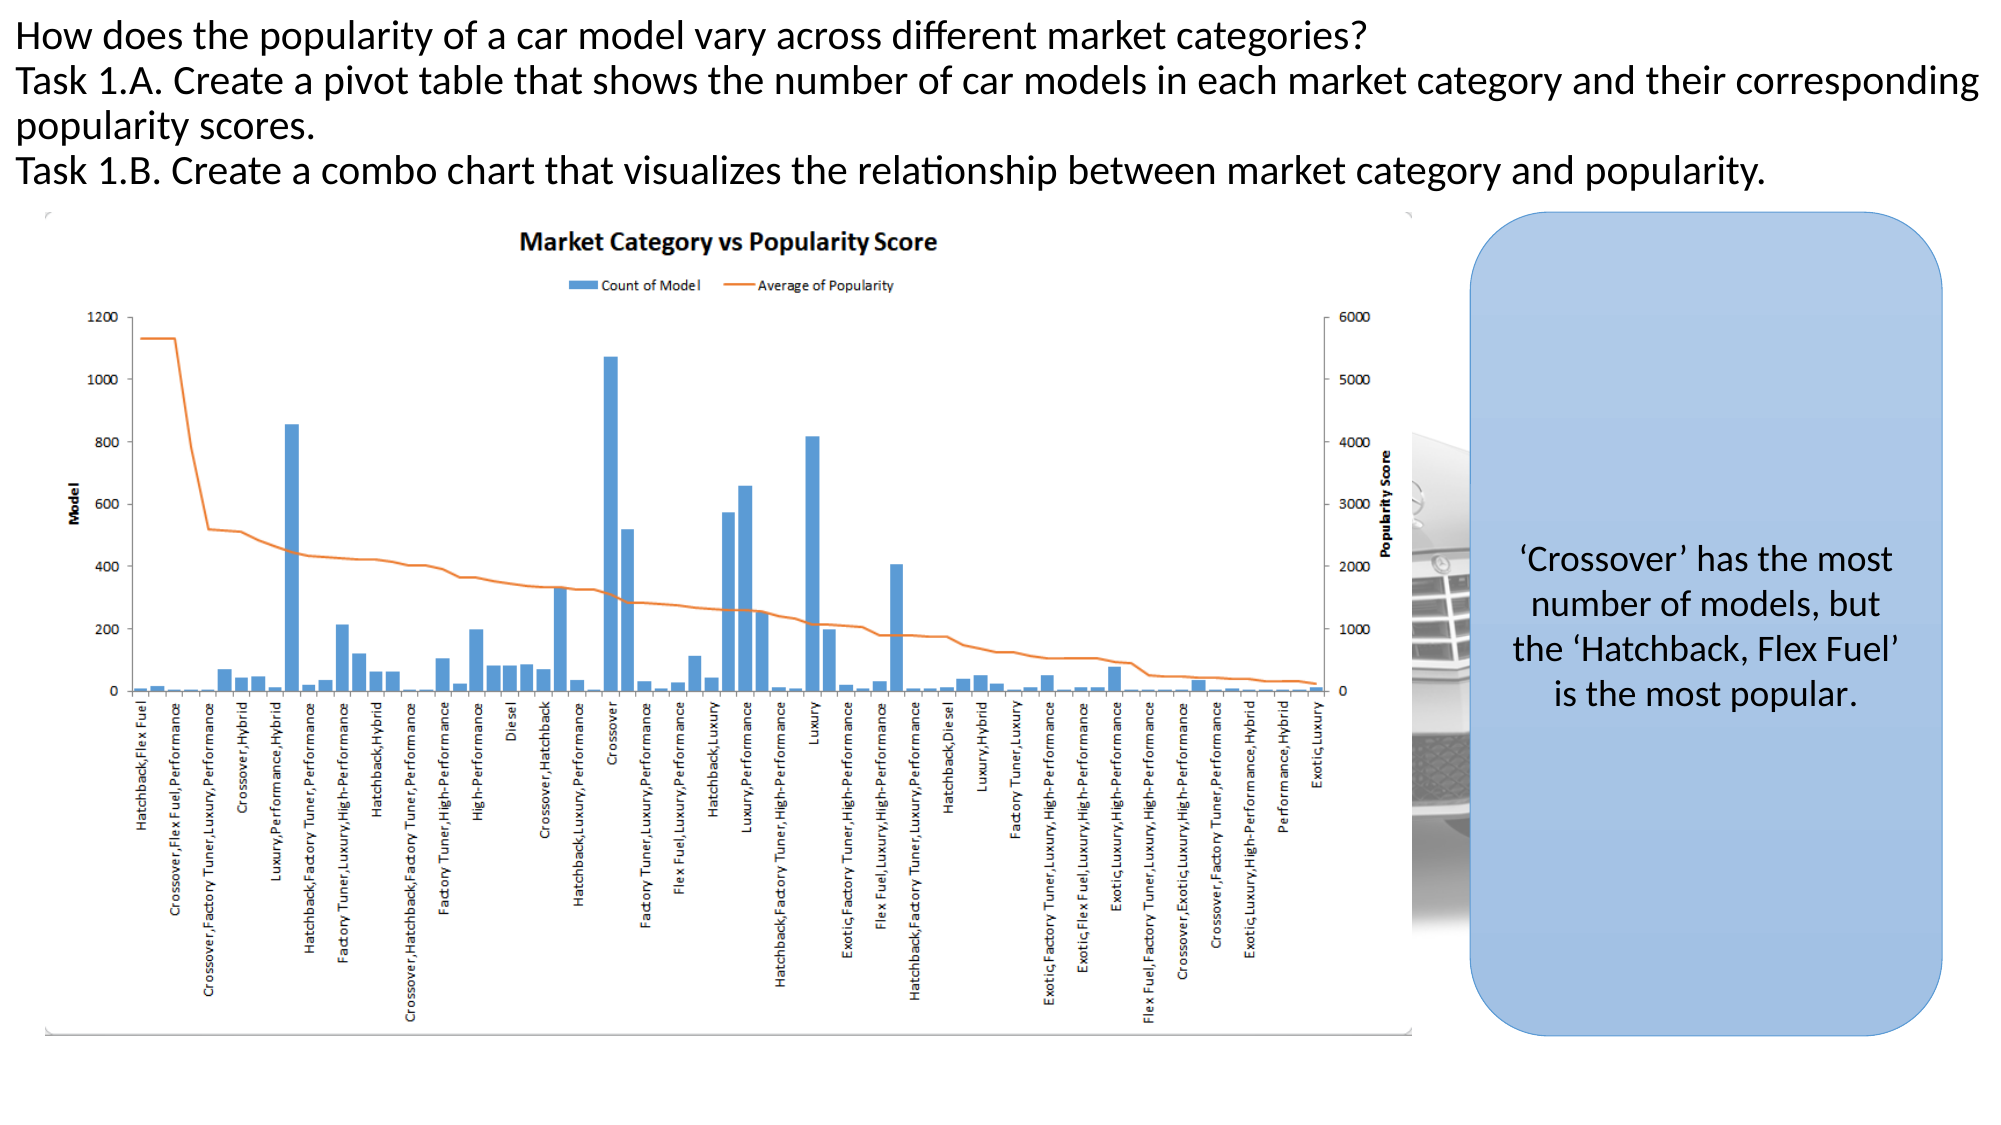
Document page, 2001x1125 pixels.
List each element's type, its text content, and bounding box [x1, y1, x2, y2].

text_box ‘Crossover’ has the most number of models, but the ‘Hatchback, Flex Fuel’ is the most popular. [1477, 211, 1943, 1037]
picture [45, 133, 1750, 1036]
title How does the popularity of a car model vary across different market categories? Task 1.A. Create a pivot table that shows the number of car models in each market category and their corresponding popularity scores. Task 1.B. Create a combo chart that visualizes the relationship between market category and popularity. [0, 0, 2000, 208]
